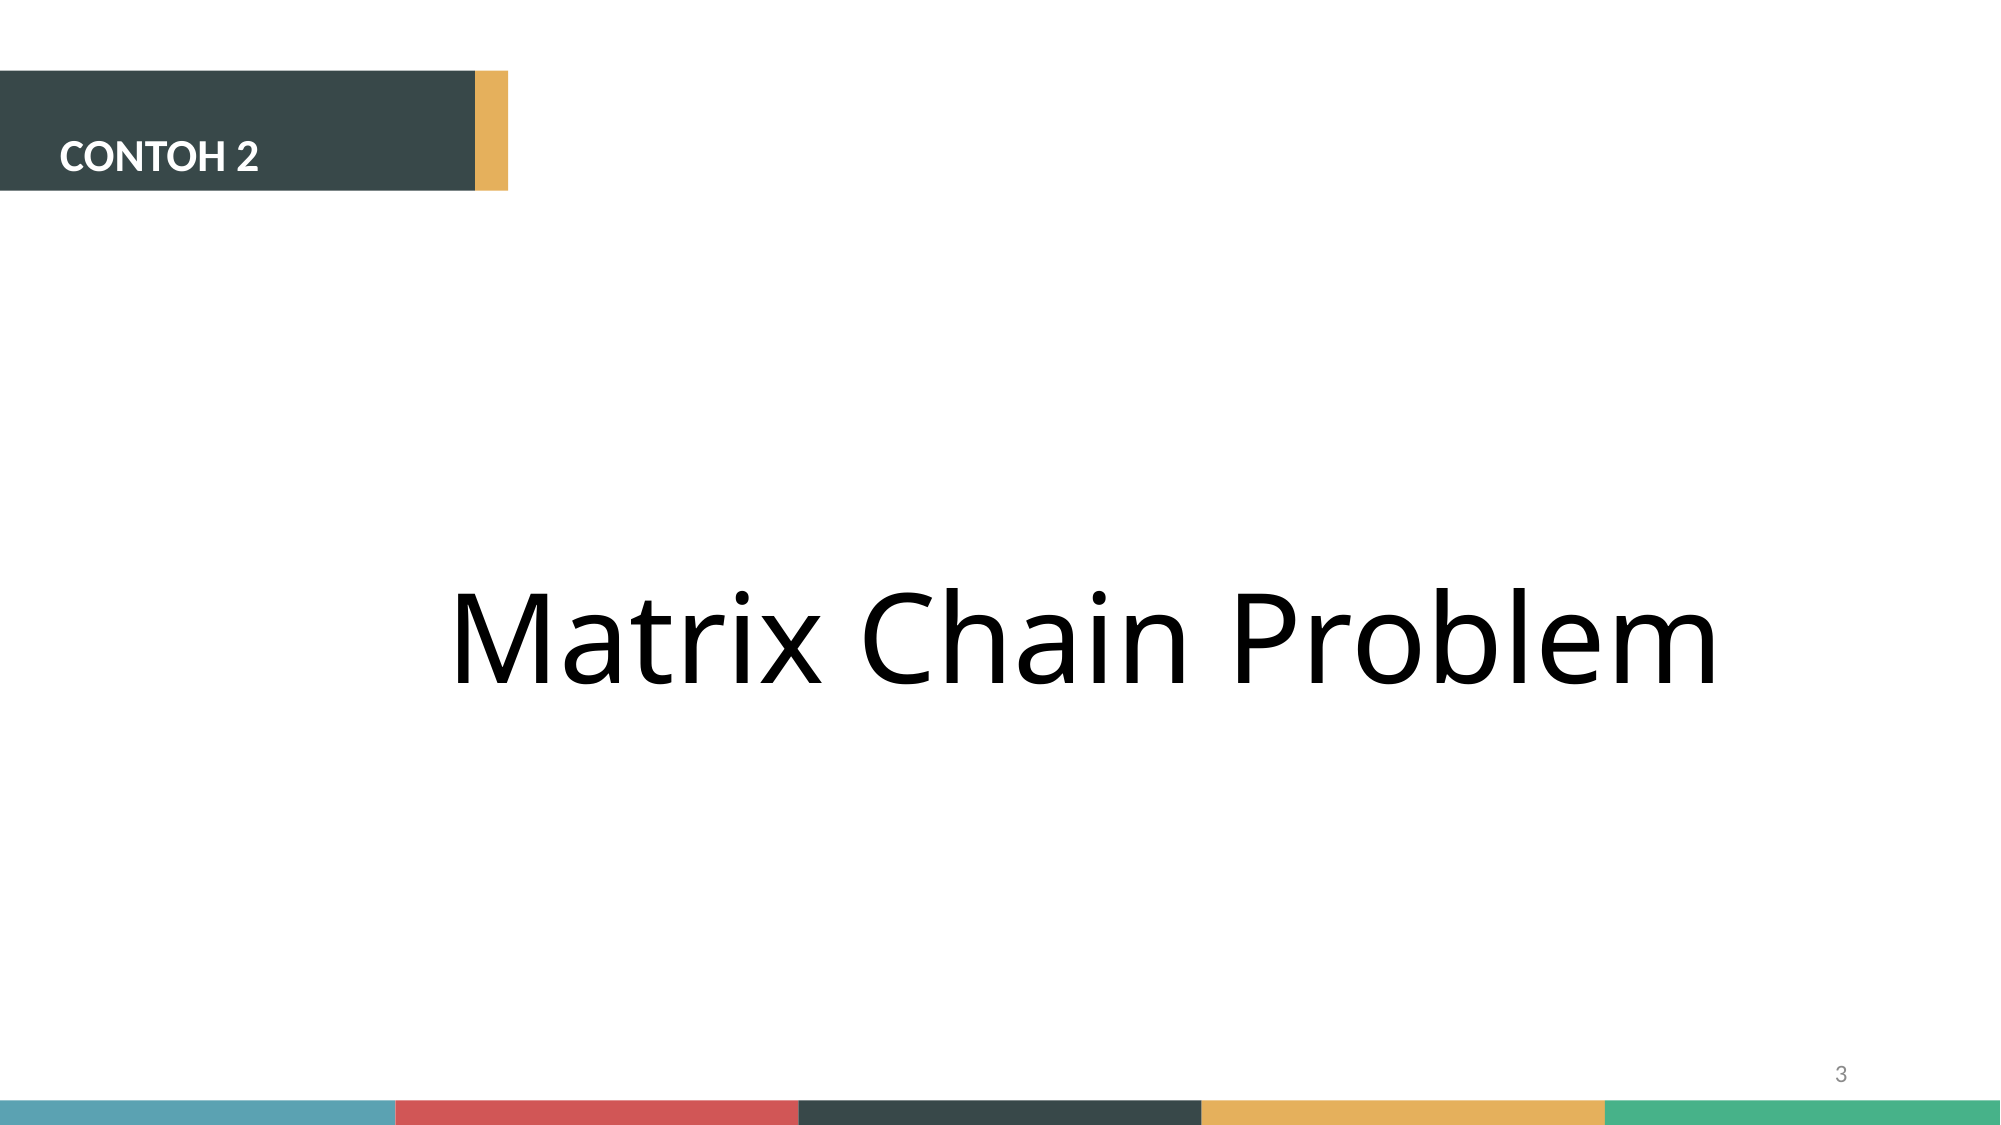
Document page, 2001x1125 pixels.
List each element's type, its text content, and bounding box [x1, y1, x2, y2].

text_box [1604, 1099, 2000, 1125]
title Matrix Chain Problem [431, 250, 2000, 719]
text_box [1201, 1099, 1604, 1125]
slide_number 3 [1412, 1042, 1863, 1103]
text_box [394, 1099, 797, 1125]
text_box CONTOH 2 [45, 118, 561, 188]
text_box [0, 1099, 394, 1125]
text_box [0, 70, 476, 192]
text_box [476, 188, 509, 192]
text_box [797, 1099, 1201, 1125]
text_box [476, 70, 509, 118]
